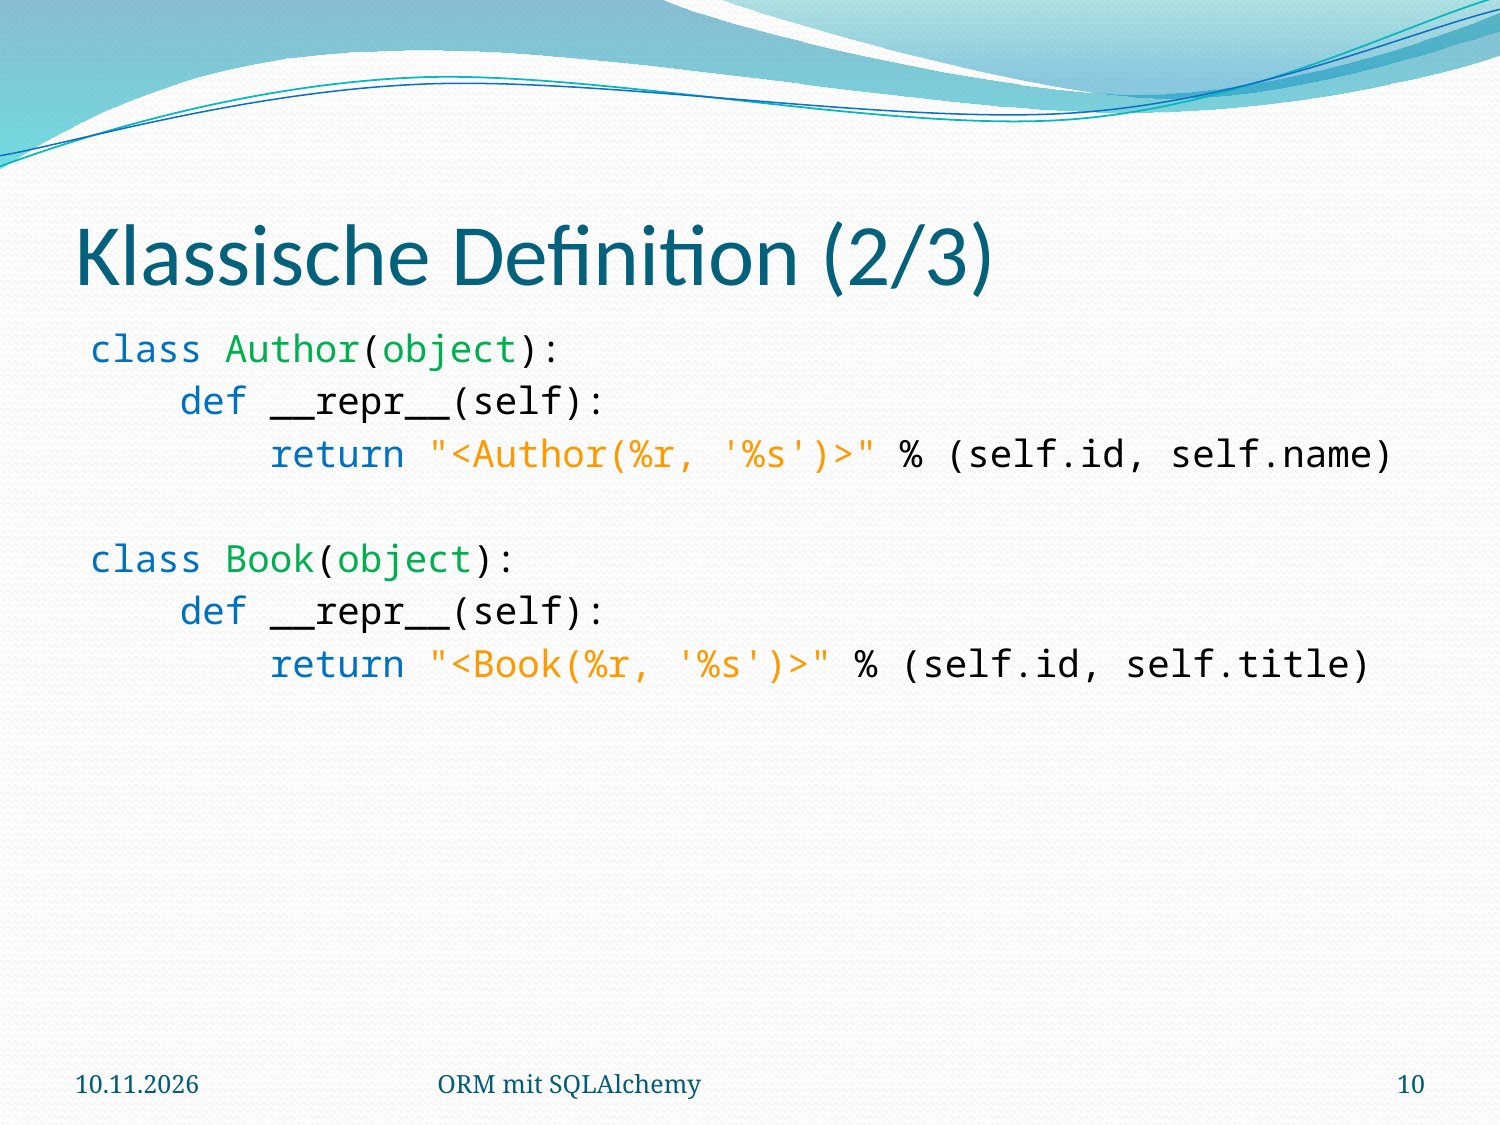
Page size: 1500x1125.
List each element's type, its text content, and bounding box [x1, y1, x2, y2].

footer ORM mit SQLAlchemy [437, 1042, 988, 1103]
title Klassische Definition (2/3) [75, 115, 1471, 303]
list class Author(object): def __repr__(self): return "<Author(%r, '%s')>" % (self.id, self.name) class Book(object): def __repr__(self): return "<Book(%r, '%s')>" % (self.id, self.title) [75, 317, 1471, 1038]
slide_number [75, 1042, 425, 1103]
slide_number 10 [1299, 1042, 1425, 1103]
